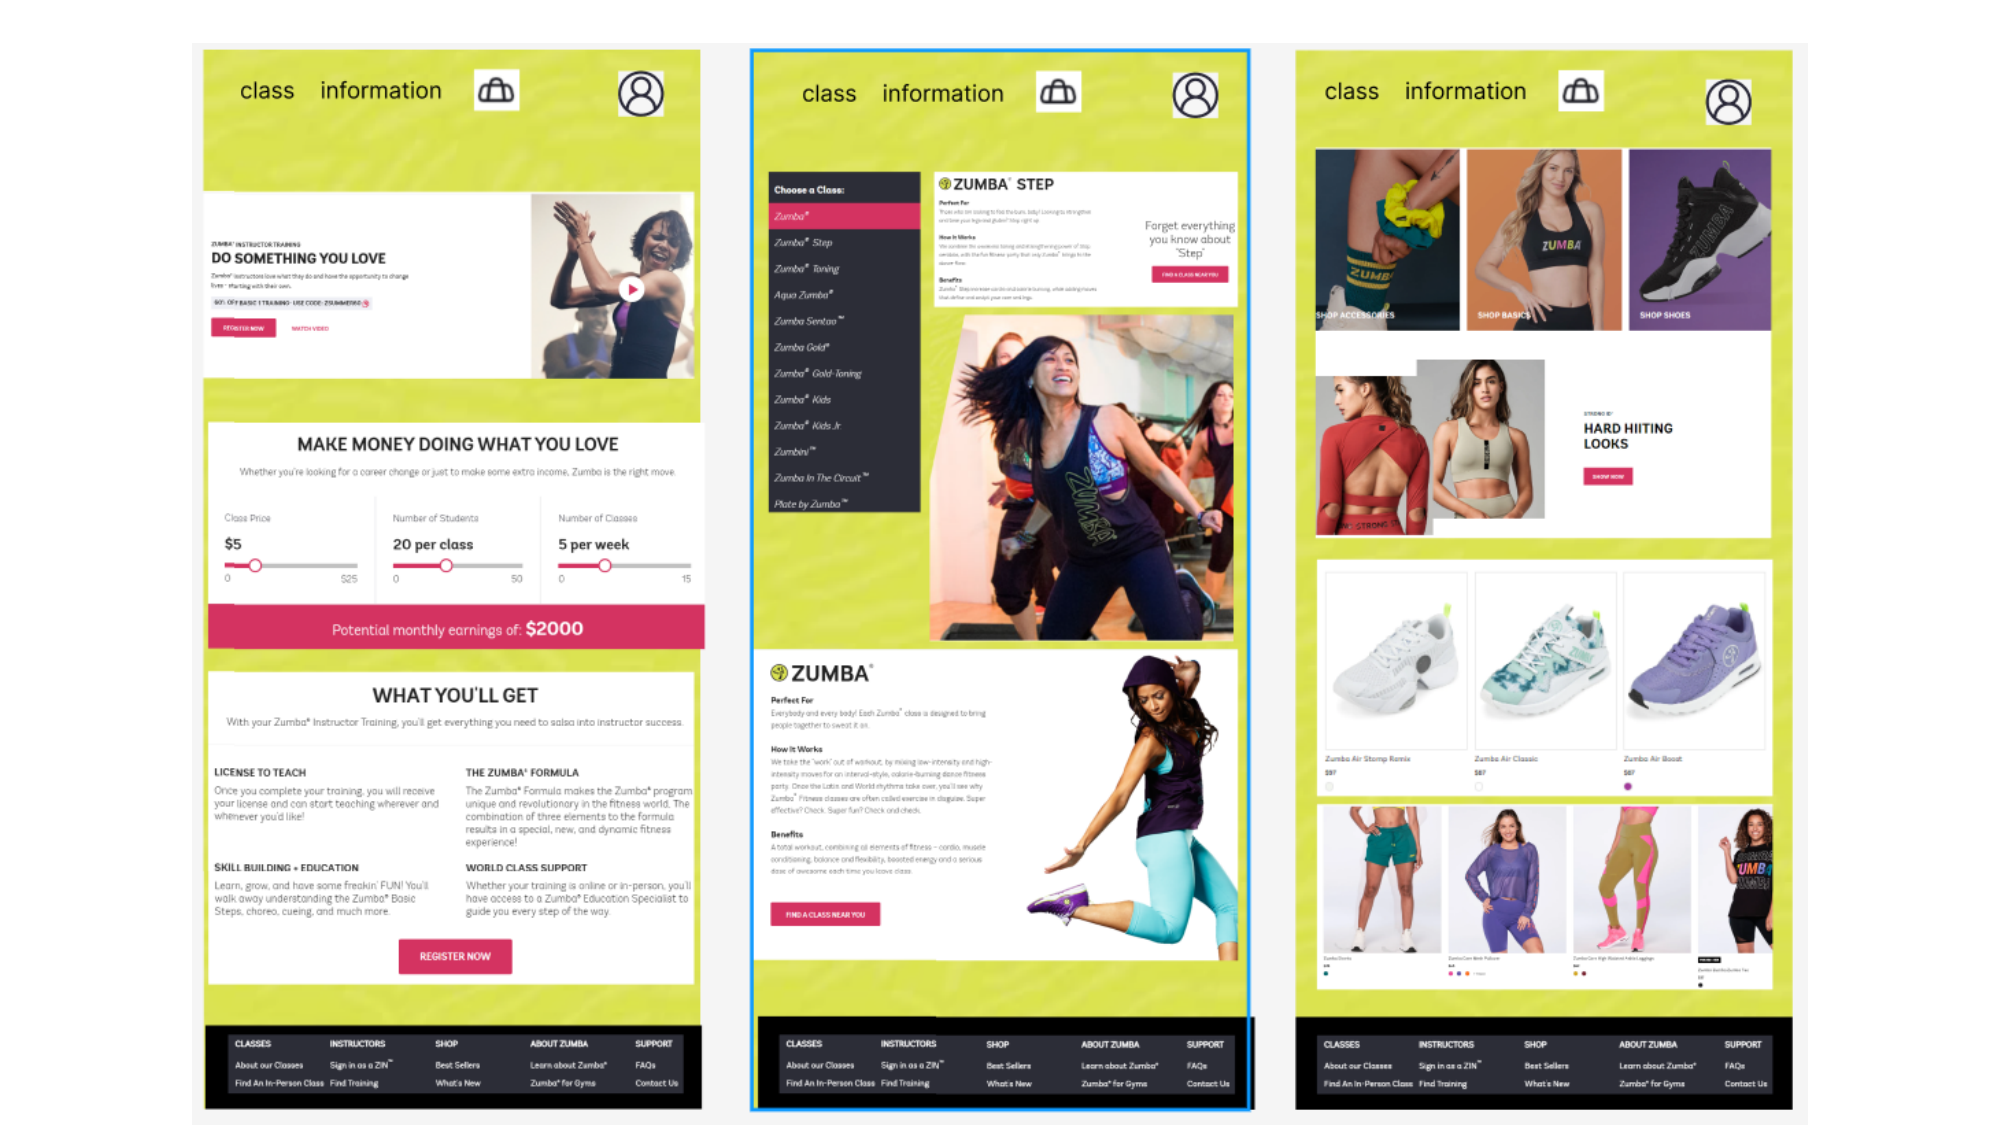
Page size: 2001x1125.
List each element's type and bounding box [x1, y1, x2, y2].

picture [192, 43, 1808, 1125]
